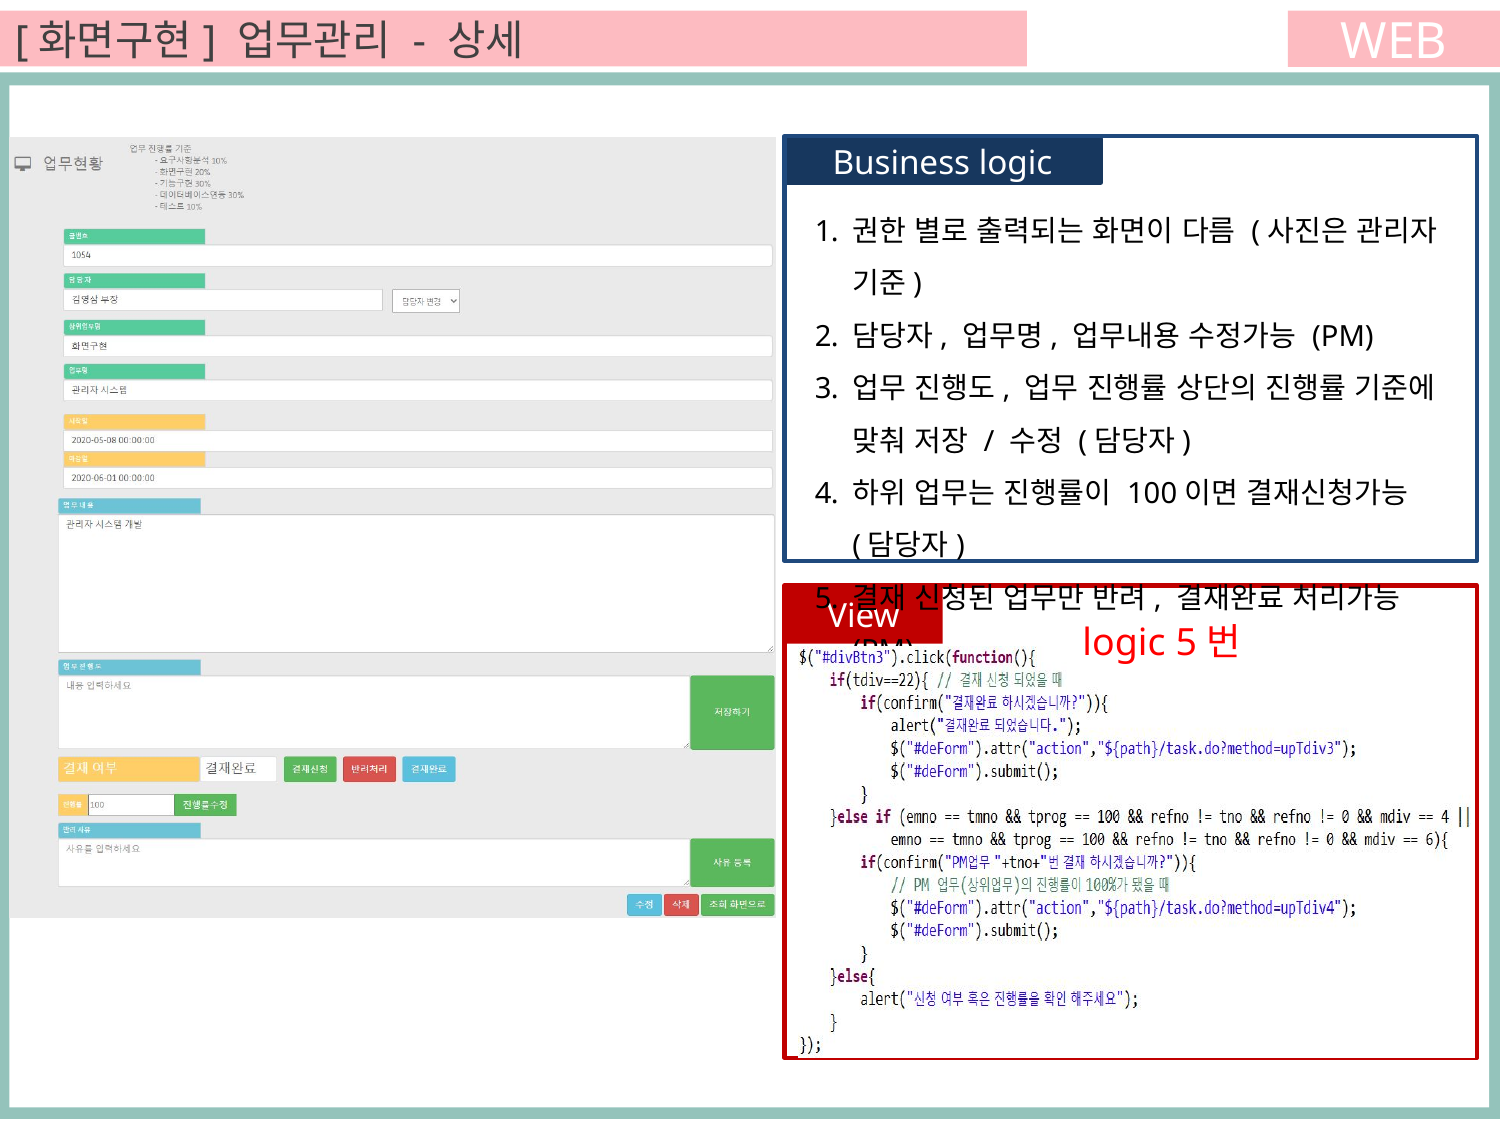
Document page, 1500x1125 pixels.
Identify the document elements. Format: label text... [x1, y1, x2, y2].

text_box WEB [1286, 9, 1500, 69]
picture [797, 645, 1476, 1059]
text_box [화면구현] 업무관리 - 상세 [0, 9, 1029, 68]
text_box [0, 72, 1500, 1120]
picture [9, 136, 777, 918]
